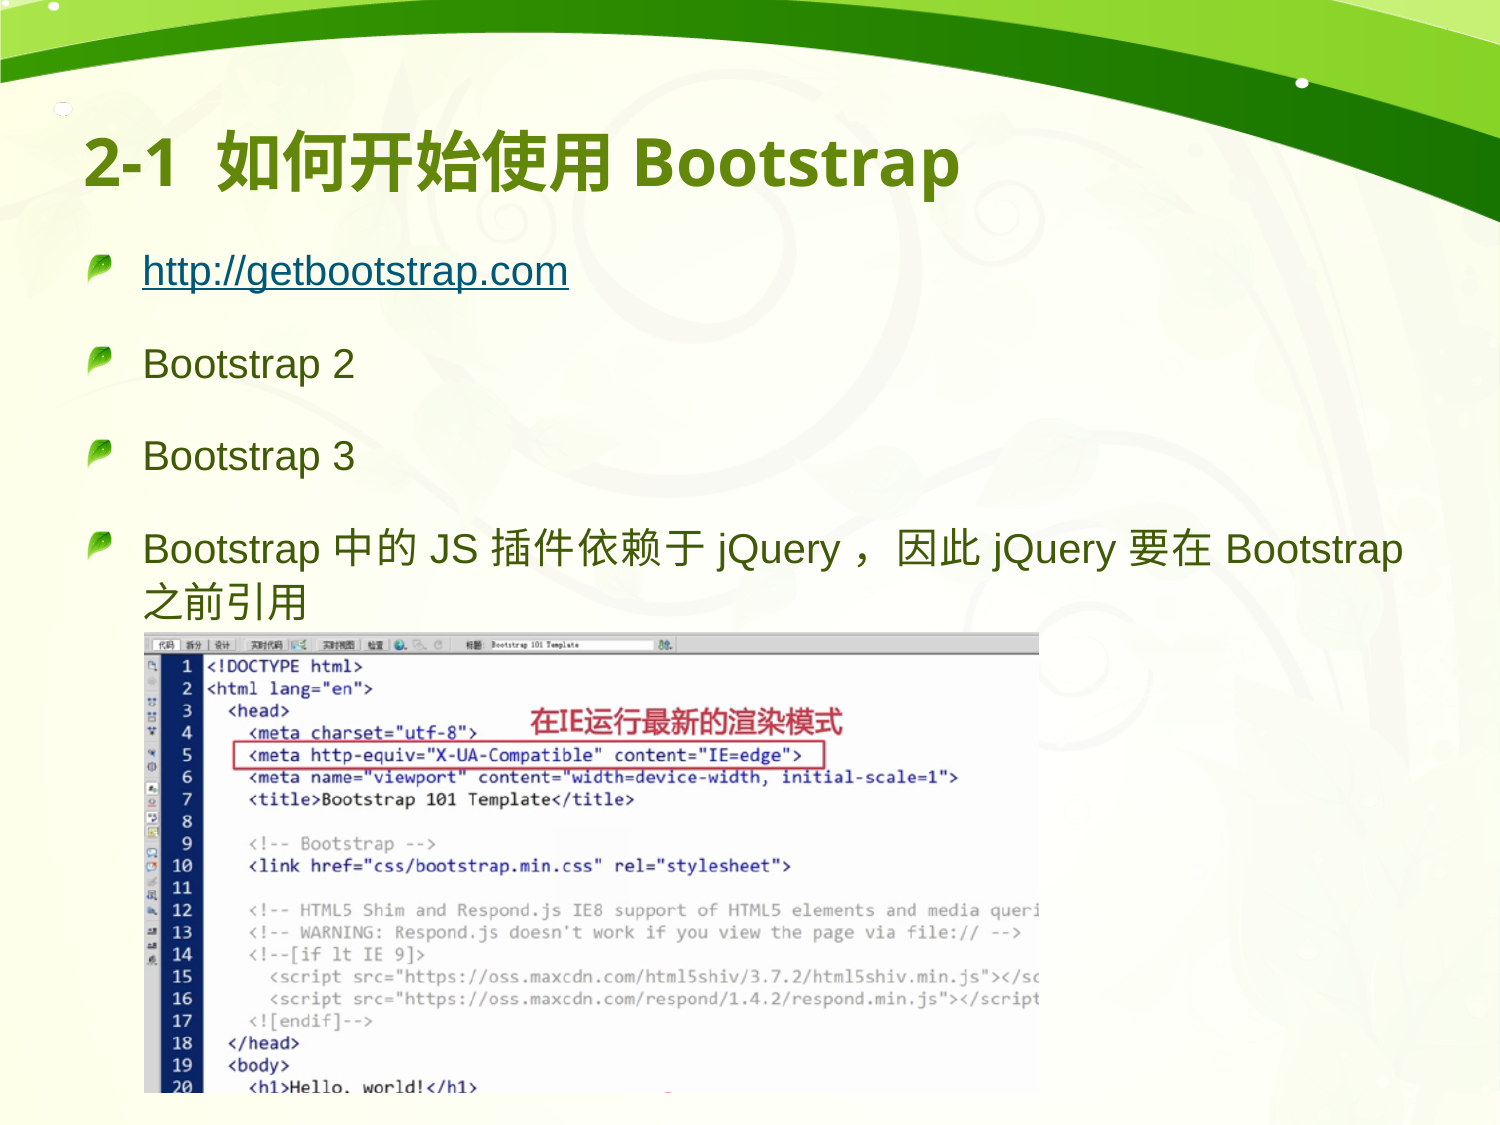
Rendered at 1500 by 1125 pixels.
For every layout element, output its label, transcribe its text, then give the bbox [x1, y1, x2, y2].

picture [83, 343, 115, 379]
list http://getbootstrap.com Bootstrap 2 Bootstrap 3 Bootstrap中的JS插件依赖于jQuery，因此jQuery要在Bootstrap之前引用 [68, 231, 1429, 1125]
picture [144, 632, 1039, 1093]
picture [0, 0, 1500, 1125]
title 2-1 如何开始使用Bootstrap [68, 93, 1083, 209]
picture [83, 251, 115, 287]
picture [83, 528, 115, 564]
picture [83, 436, 115, 472]
